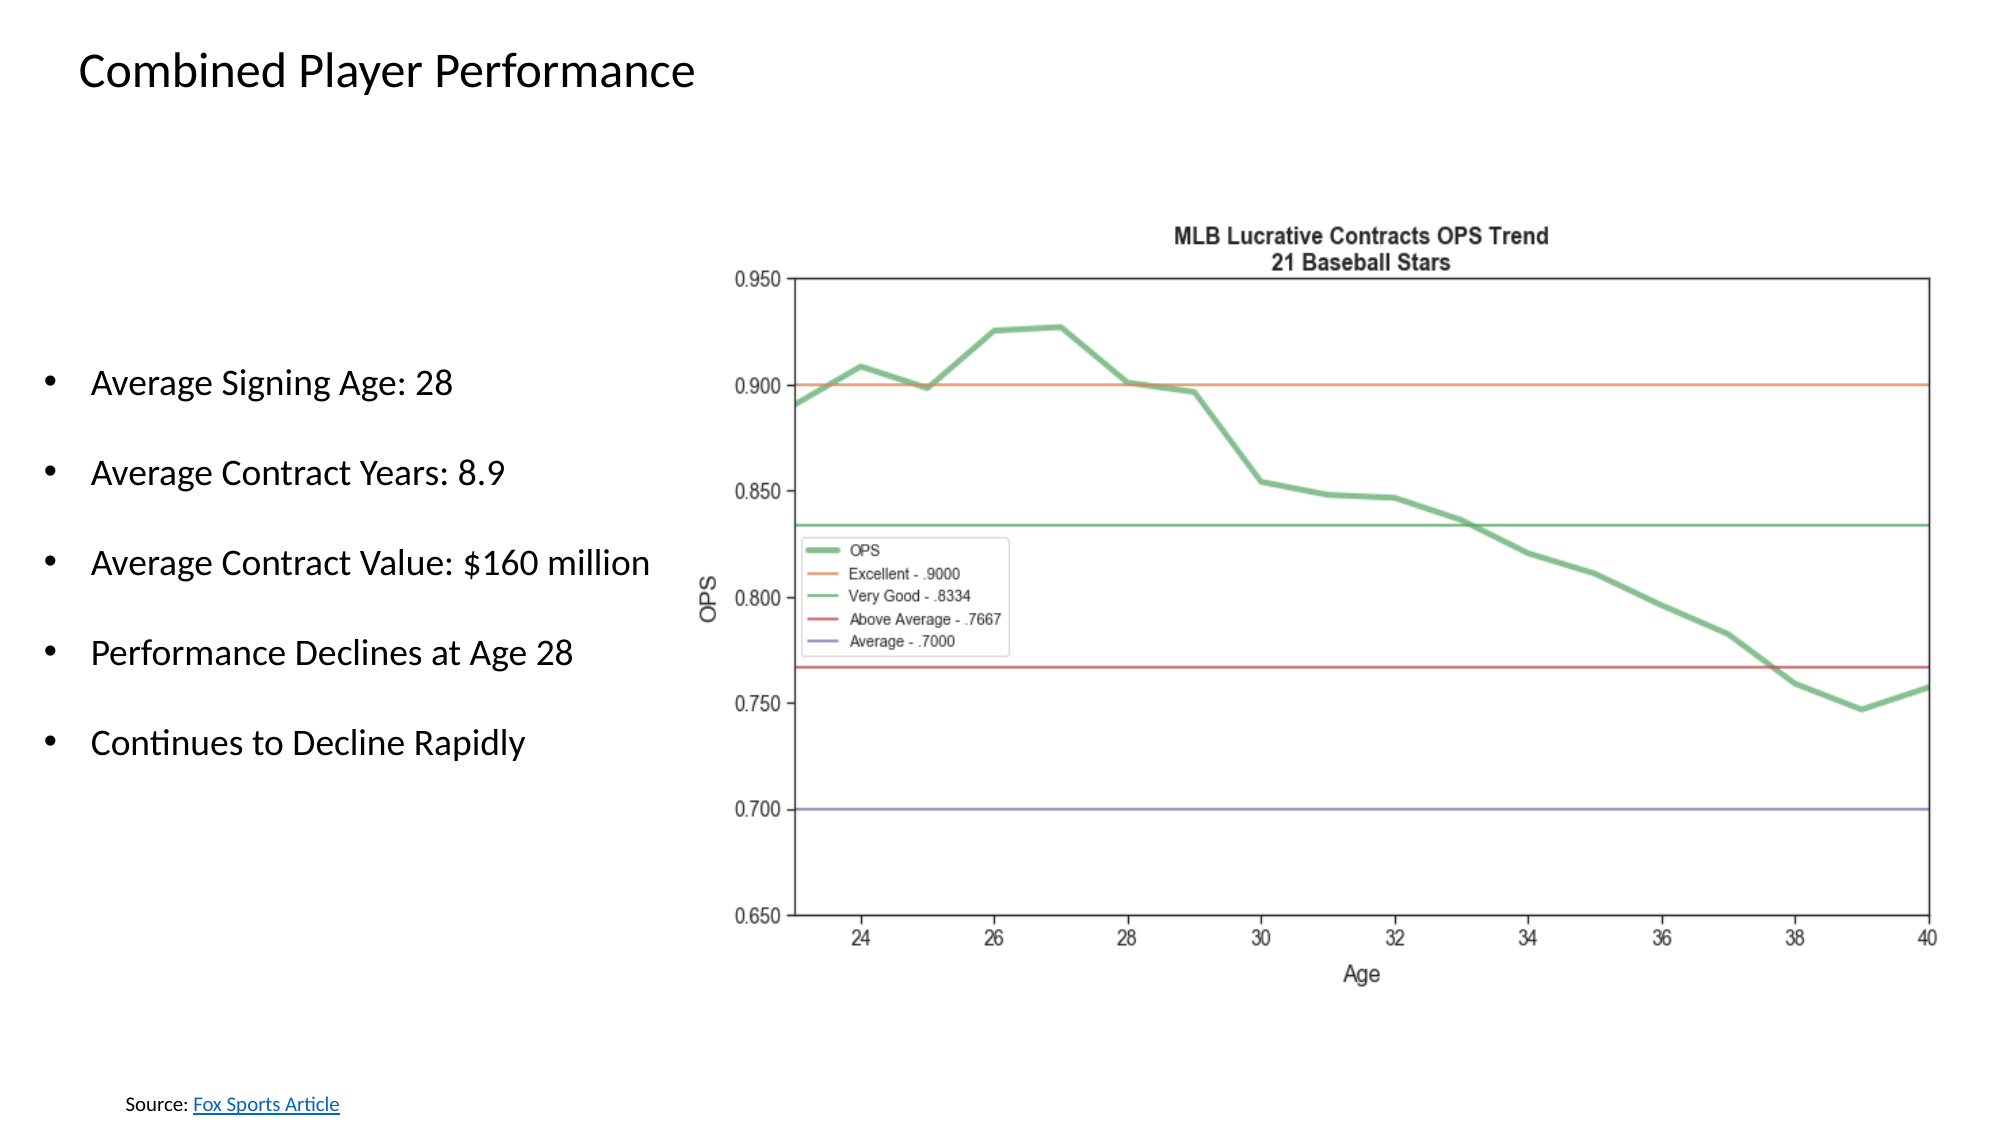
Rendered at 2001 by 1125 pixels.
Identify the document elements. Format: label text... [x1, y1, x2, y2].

text_box Average Signing Age: 28 Average Contract Years: 8.9 Average Contract Value: $160 million Performance Declines at Age 28 Continues to Decline Rapidly [29, 350, 667, 771]
text_box Source: Fox Sports Article [110, 1083, 360, 1124]
picture [693, 221, 1975, 994]
text_box Combined Player Performance [64, 30, 712, 106]
